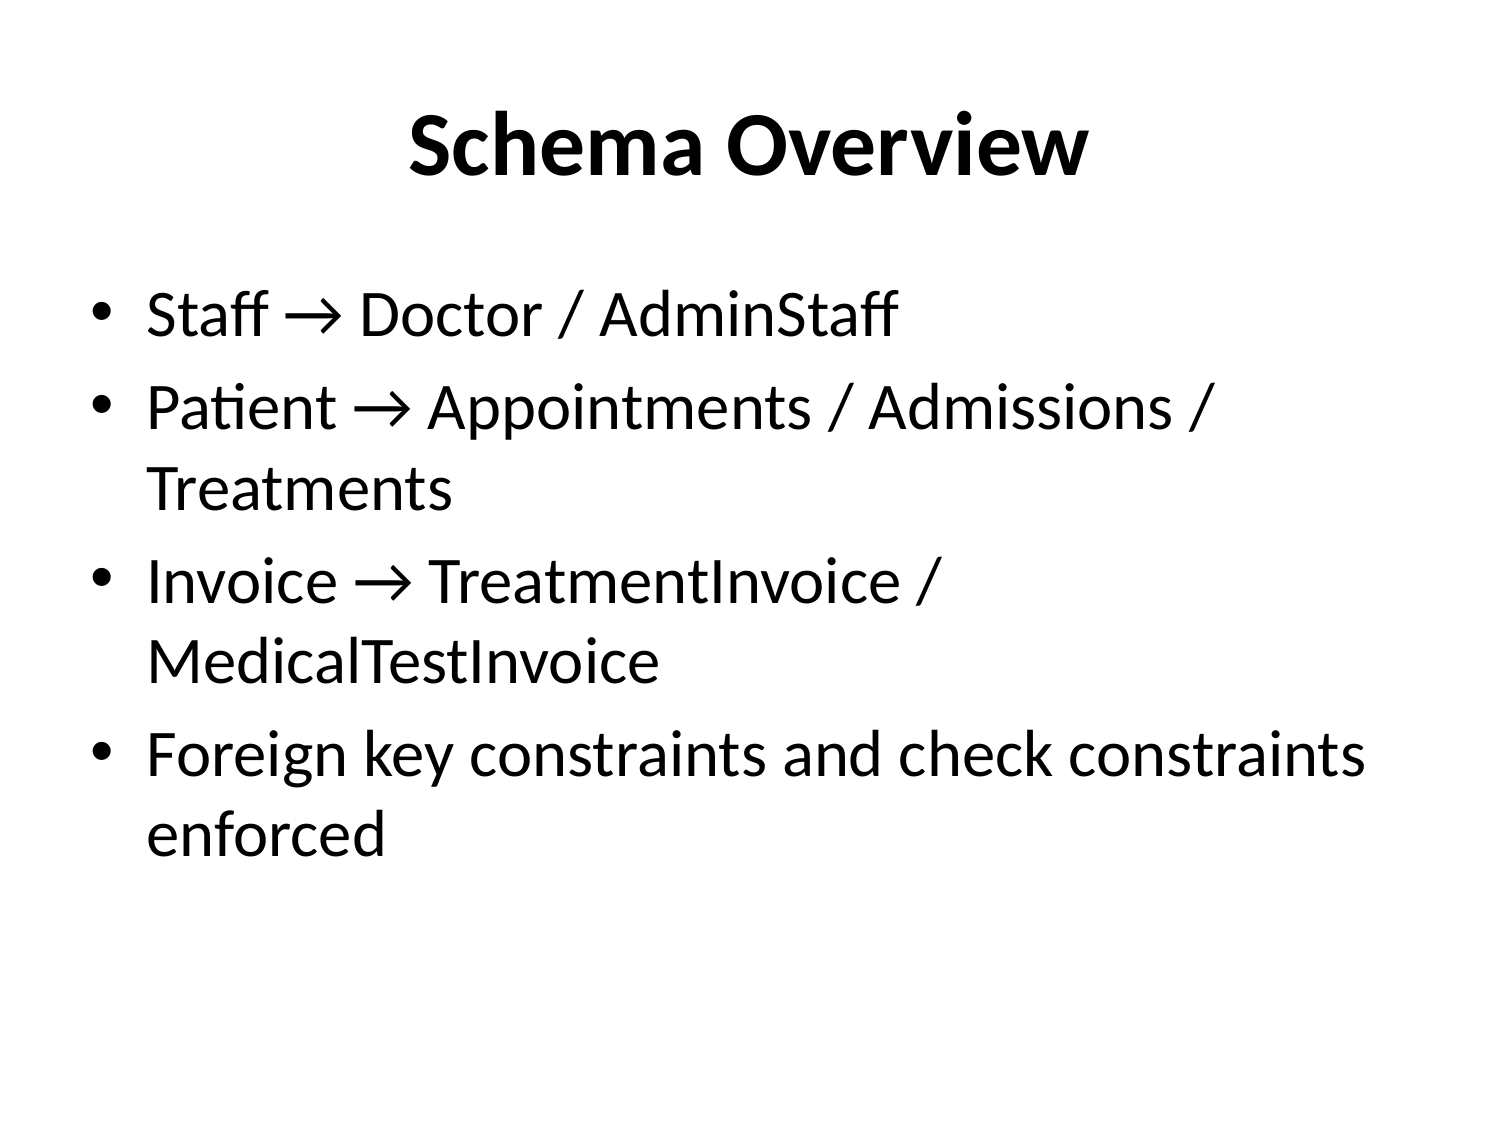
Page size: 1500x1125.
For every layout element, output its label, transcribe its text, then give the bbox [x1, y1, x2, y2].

title Schema Overview [75, 45, 1425, 233]
list Staff → Doctor / AdminStaff Patient → Appointments / Admissions / Treatments Invoice → TreatmentInvoice / MedicalTestInvoice Foreign key constraints and check constraints enforced [75, 262, 1425, 1005]
